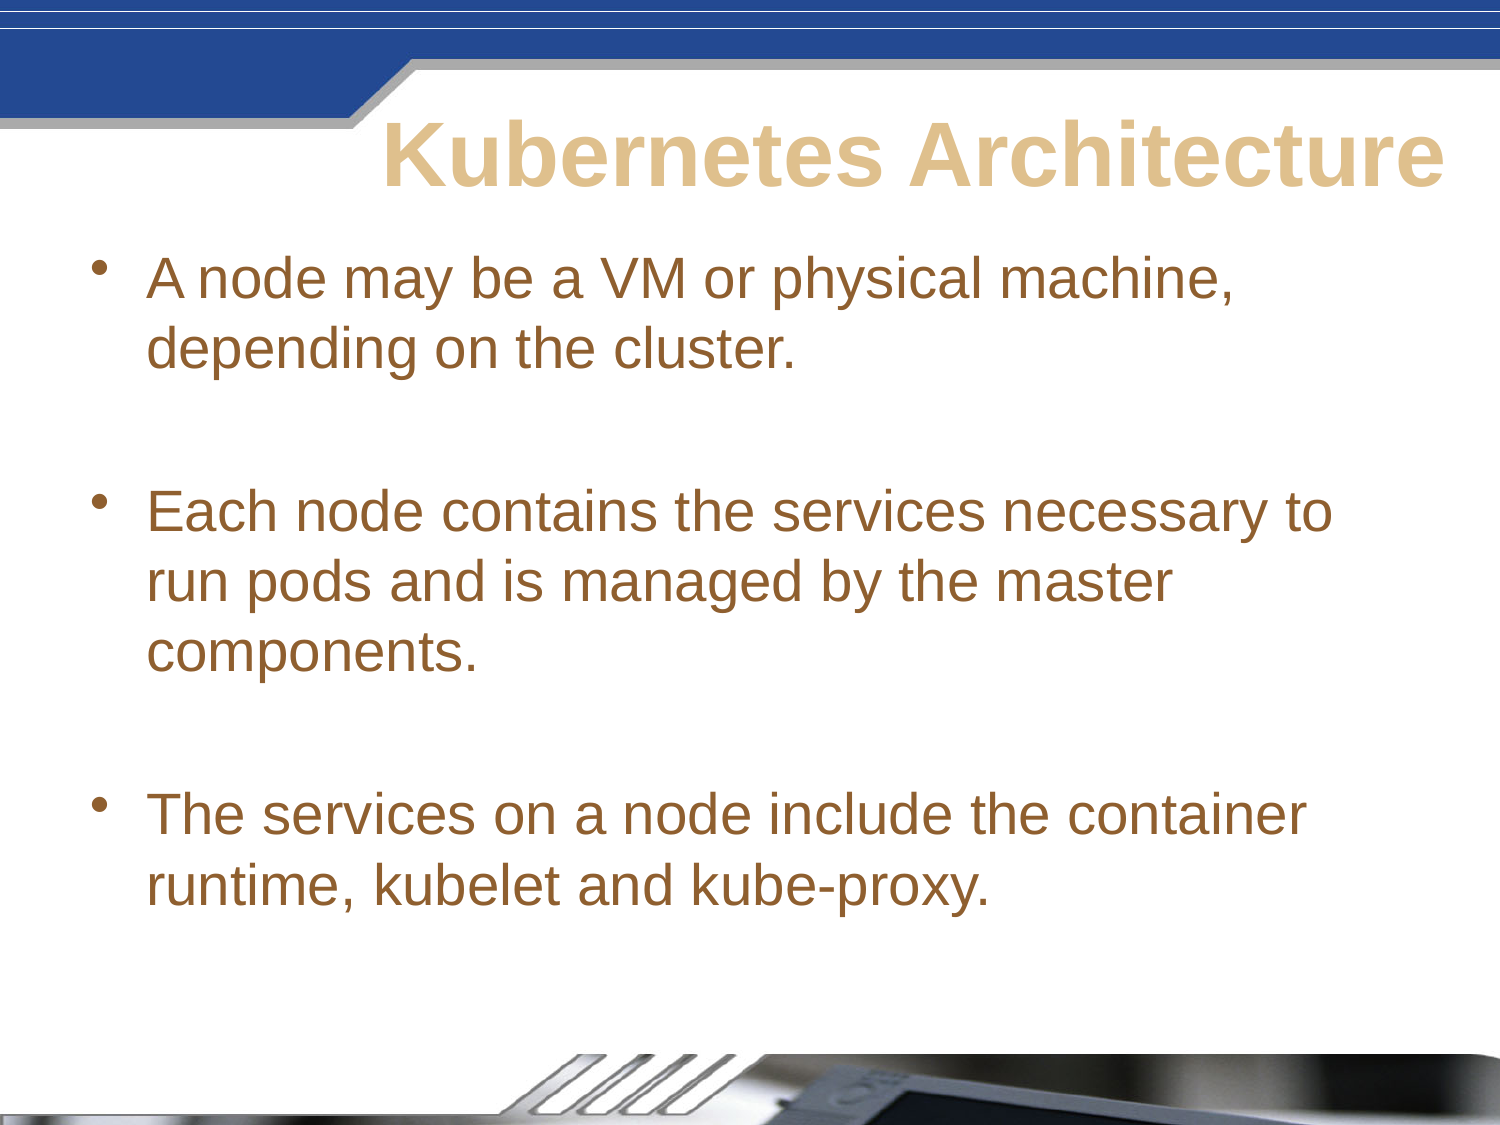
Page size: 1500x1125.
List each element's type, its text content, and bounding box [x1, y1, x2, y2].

list A node may be a VM or physical machine, depending on the cluster. Each node contains the services necessary to run pods and is managed by the master components. The services on a node include the container runtime, kubelet and kube-proxy. [74, 232, 1451, 1006]
title Kubernetes Architecture [74, 66, 1475, 233]
picture [0, 0, 1500, 1125]
